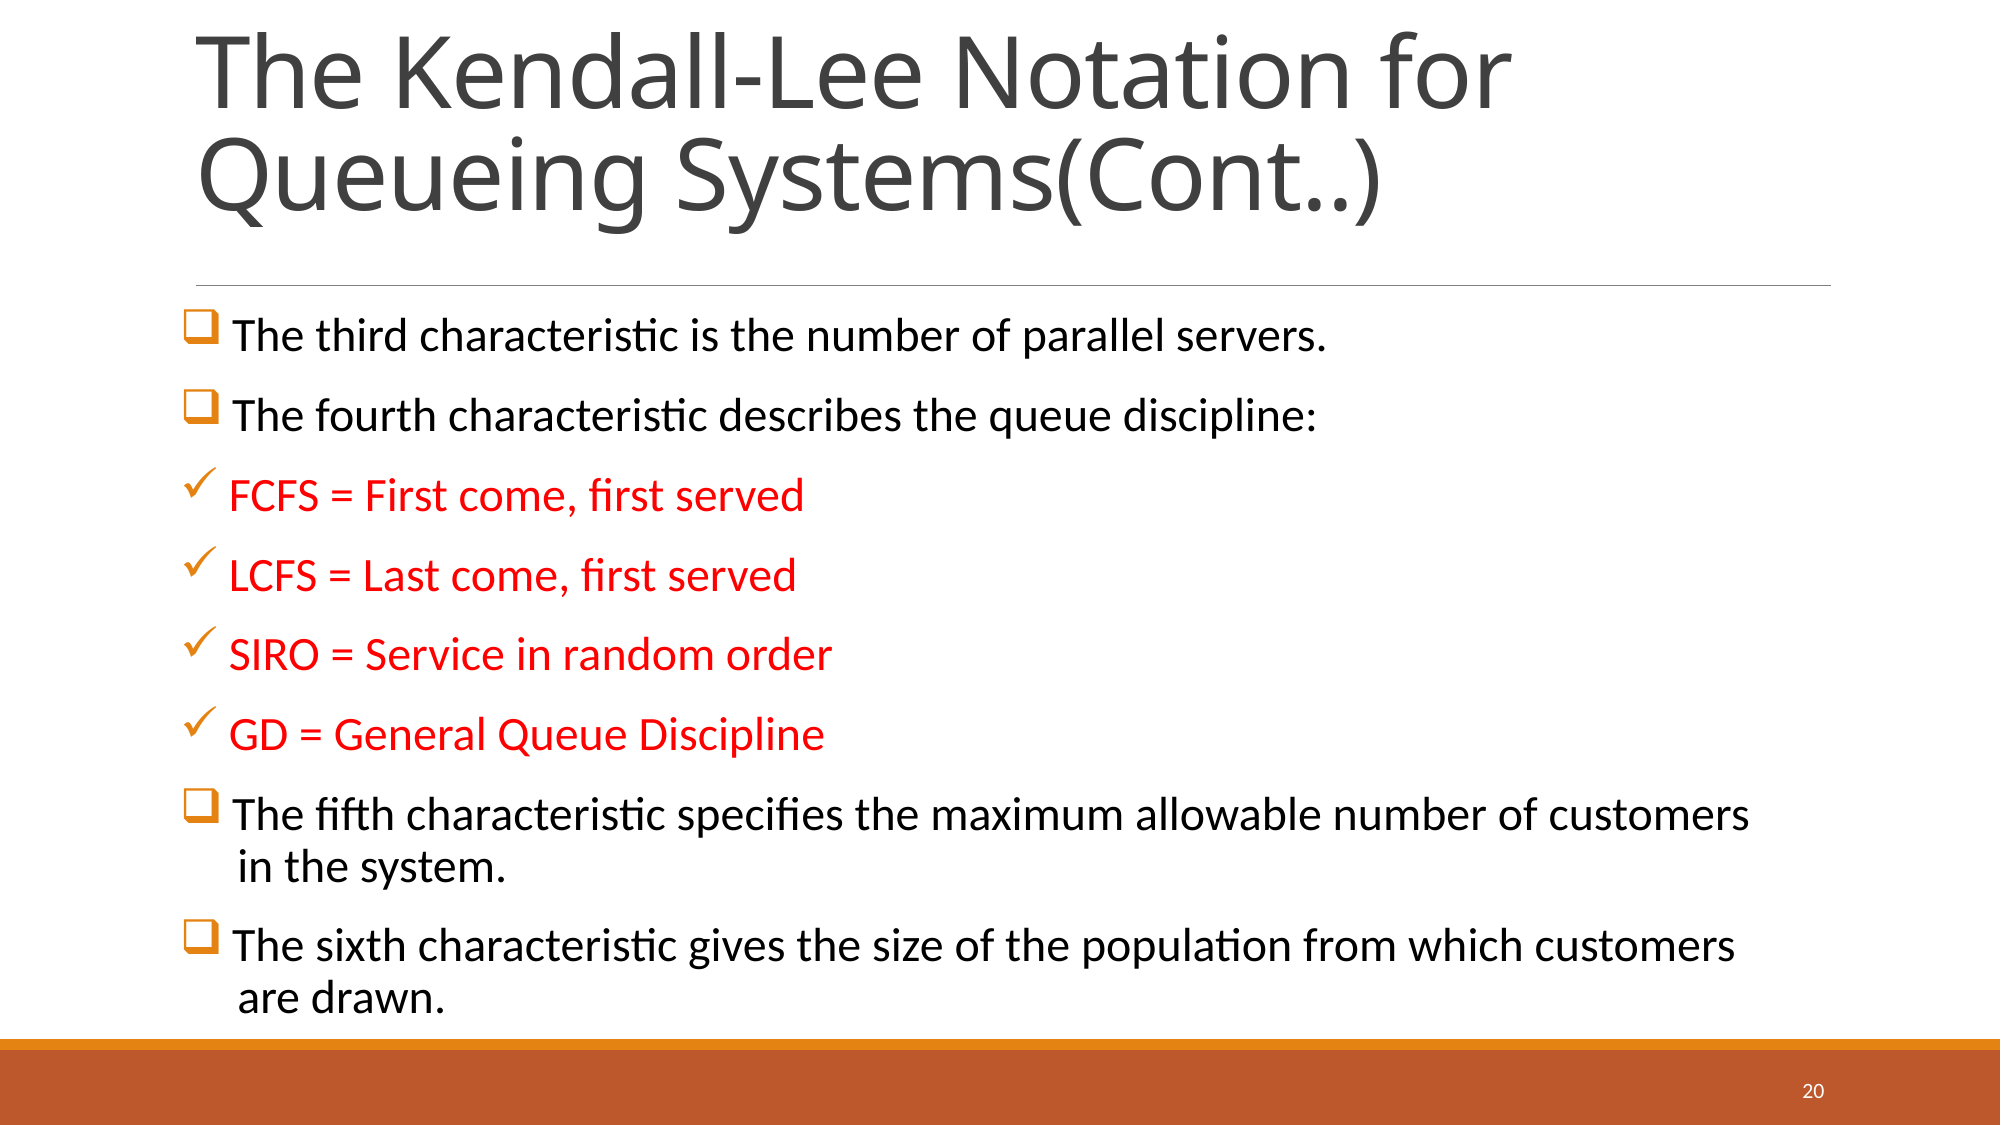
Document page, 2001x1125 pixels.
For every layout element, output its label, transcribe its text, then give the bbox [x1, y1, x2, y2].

title The Kendall-Lee Notation for Queueing Systems(Cont..) [180, 0, 1830, 238]
slide_number 20 [1624, 1059, 1840, 1120]
list The third characteristic is the number of parallel servers. The fourth characteristic describes the queue discipline: FCFS = First come, first served LCFS = Last come, first served SIRO = Service in random order GD = General Queue Discipline The fifth characteristic specifies the maximum allowable number of customers in the system. The sixth characteristic gives the size of the population from which customers are drawn. [180, 302, 1830, 1037]
